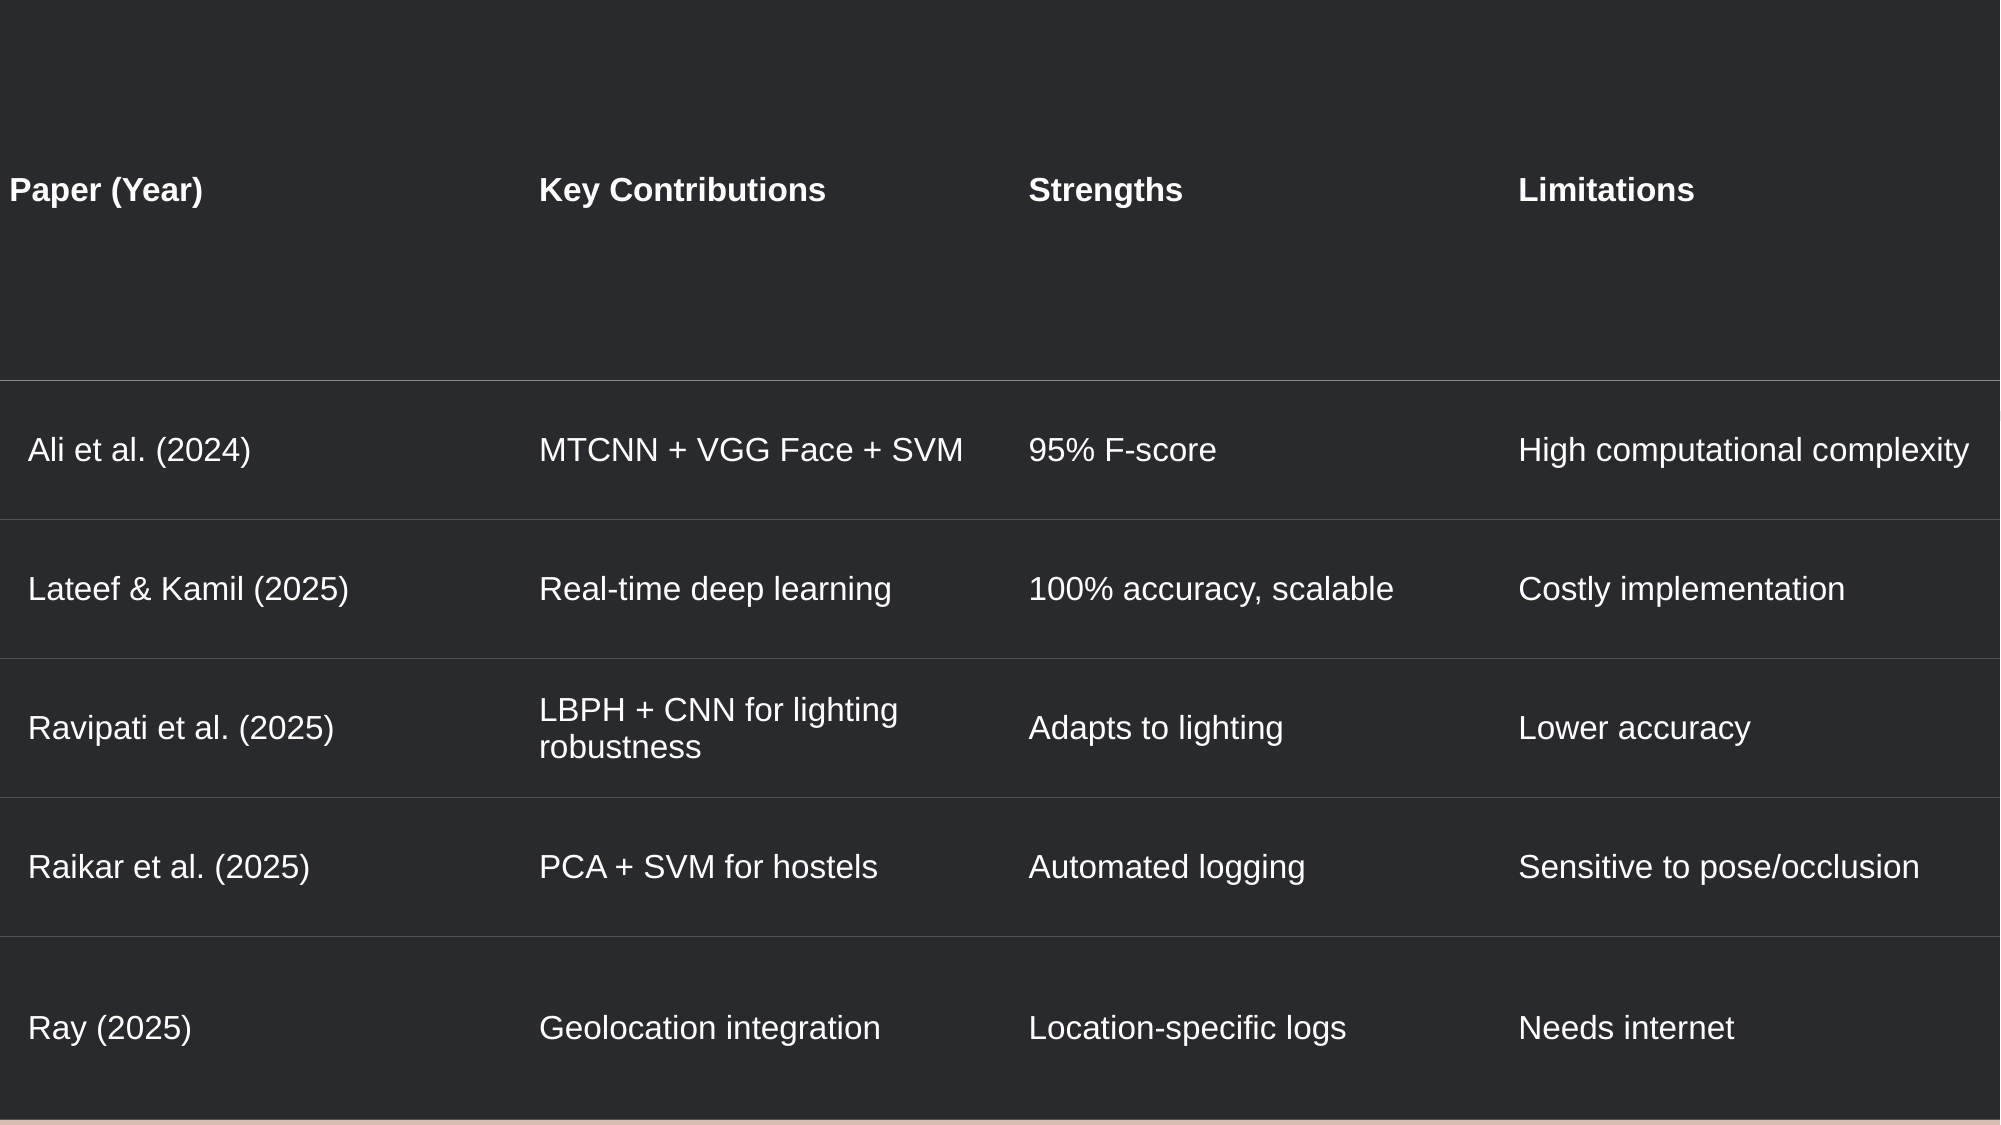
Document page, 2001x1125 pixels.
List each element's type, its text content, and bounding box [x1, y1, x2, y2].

table_cell Real-time deep learning [531, 520, 1021, 658]
table_header Paper (Year) [0, 0, 531, 380]
table_cell Ali et al. (2024) [0, 381, 531, 519]
table_header Strengths [1021, 0, 1510, 380]
table_cell Raikar et al. (2025) [0, 798, 531, 936]
table_cell Ravipati et al. (2025) [0, 659, 531, 797]
table_cell 95% F-score [1021, 381, 1510, 519]
table_cell PCA + SVM for hostels [531, 798, 1021, 936]
table_cell Automated logging [1021, 798, 1510, 936]
table_header Key Contributions [531, 0, 1021, 380]
table_cell Sensitive to pose/occlusion [1510, 798, 2000, 936]
table_cell Costly implementation [1510, 520, 2000, 658]
table_cell High computational complexity [1510, 381, 2000, 519]
table_cell Location-specific logs [1021, 937, 1510, 1119]
table_cell Lower accuracy [1510, 659, 2000, 797]
table_cell 100% accuracy, scalable [1021, 520, 1510, 658]
table_cell Ray (2025) [0, 937, 531, 1119]
table_cell Lateef & Kamil (2025) [0, 520, 531, 658]
table_cell Adapts to lighting [1021, 659, 1510, 797]
table_cell Geolocation integration [531, 937, 1021, 1119]
table_header Limitations [1510, 0, 2000, 380]
table_cell Needs internet [1510, 937, 2000, 1119]
table_cell MTCNN + VGG Face + SVM [531, 381, 1021, 519]
table_cell LBPH + CNN for lighting robustness [531, 659, 1021, 797]
